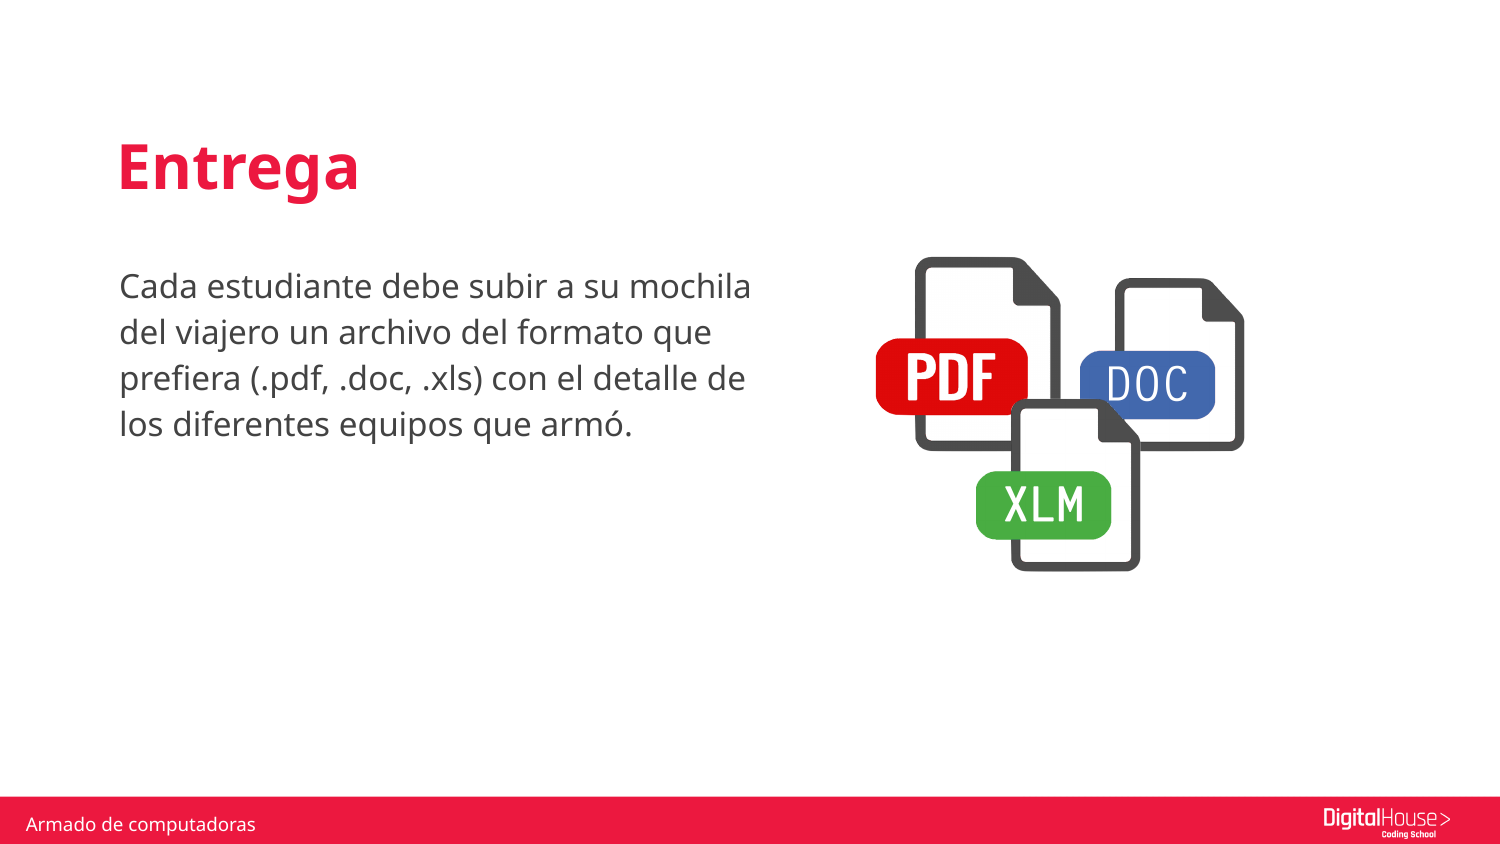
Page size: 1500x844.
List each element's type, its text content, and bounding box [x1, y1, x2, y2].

text_box Cada estudiante debe subir a su mochila del viajero un archivo del formato que prefiera (.pdf, .doc, .xls) con el detalle de los diferentes equipos que armó. [104, 251, 703, 489]
picture [1324, 808, 1450, 839]
picture [708, 204, 1408, 622]
text_box Entrega [102, 99, 1363, 240]
